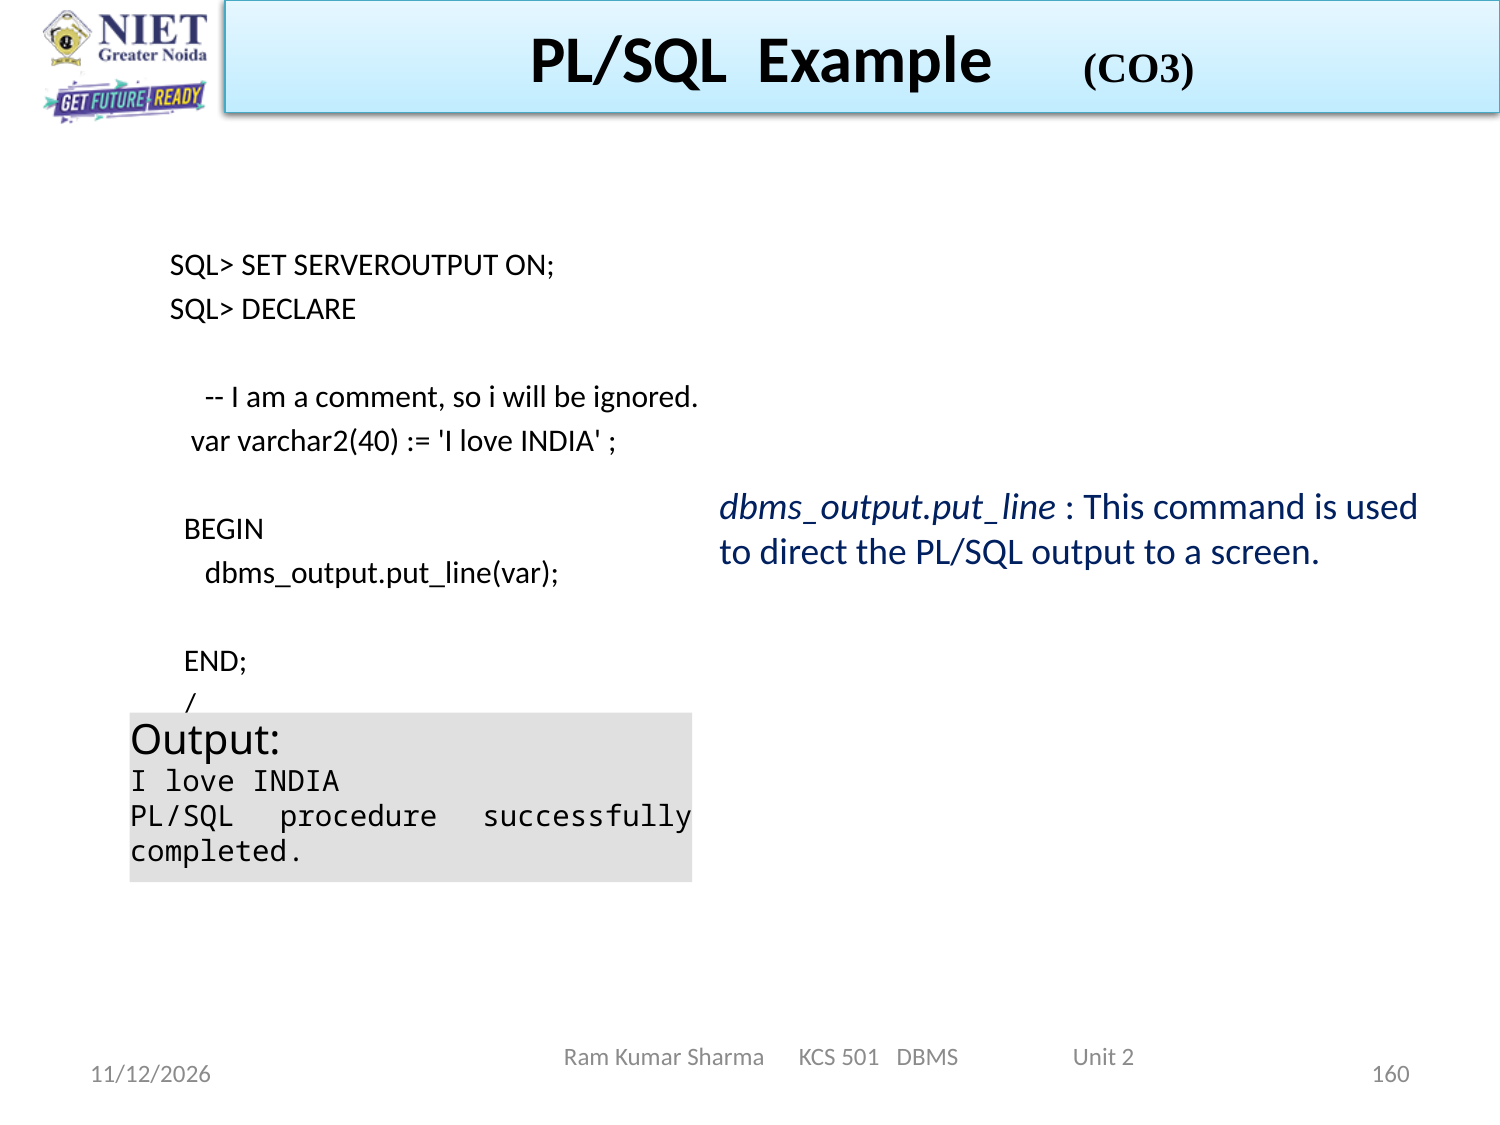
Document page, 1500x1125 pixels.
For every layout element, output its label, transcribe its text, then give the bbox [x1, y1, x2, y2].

text_box dbms_output.put_line : This command is used to direct the PL/SQL output to a screen. [704, 474, 1455, 579]
list SQL> SET SERVEROUTPUT ON; SQL> DECLARE -- I am a comment, so i will be ignored. var varchar2(40) := 'I love INDIA' ; BEGIN dbms_output.put_line(var); END; / [154, 236, 943, 737]
footer Ram Kumar Sharma KCS 501 DBMS Unit 2 [462, 1025, 1238, 1085]
slide_number 160 [1074, 1042, 1425, 1103]
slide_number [75, 1042, 425, 1103]
text_box Output: I love INDIA PL/SQL procedure successfully completed. [129, 712, 693, 883]
picture [5, 0, 244, 134]
text_box PL/SQL Example (CO3) [224, 0, 1500, 113]
